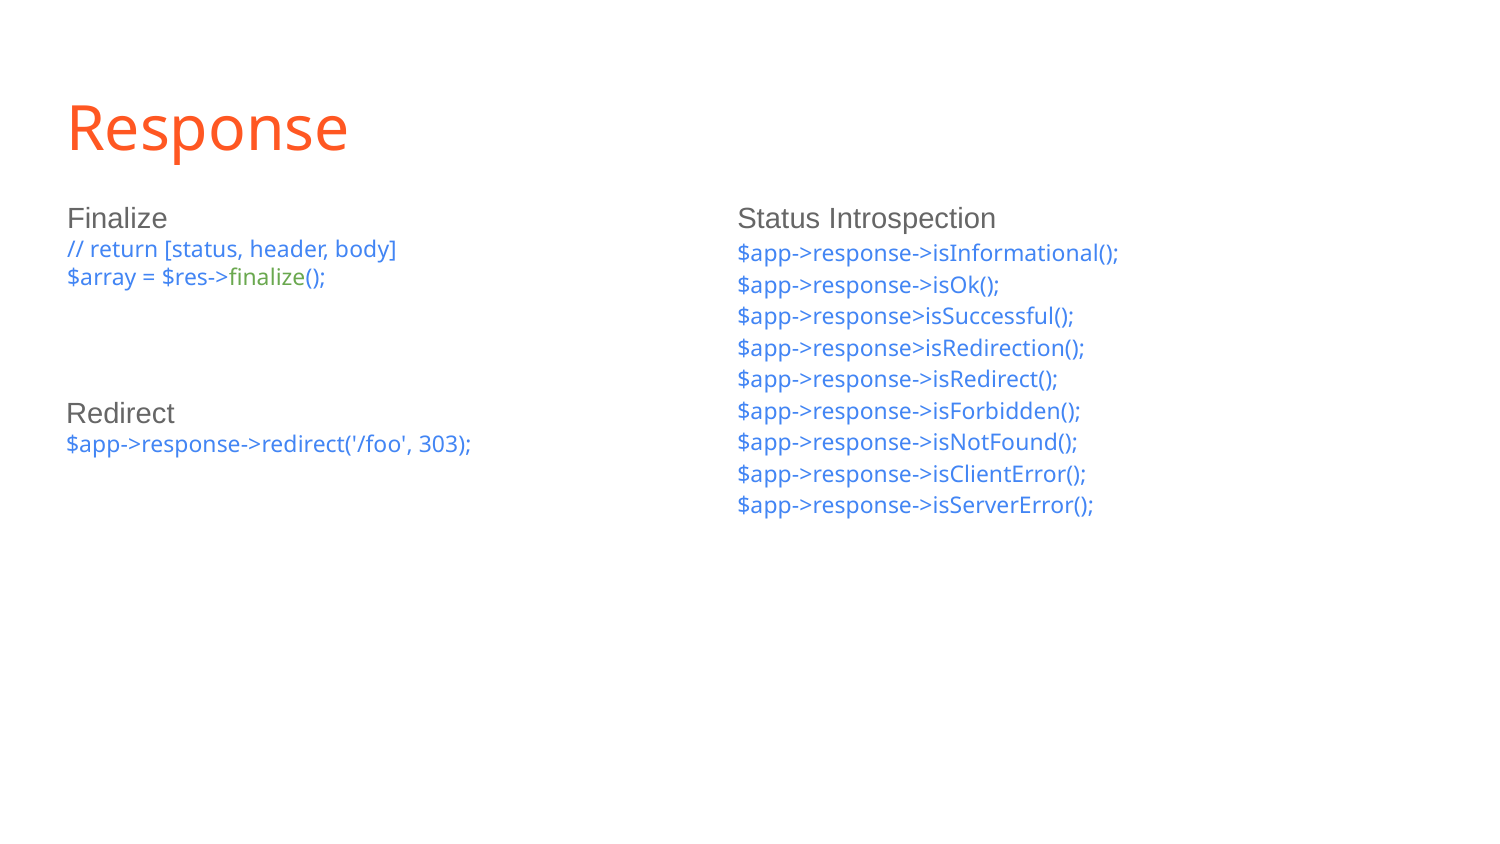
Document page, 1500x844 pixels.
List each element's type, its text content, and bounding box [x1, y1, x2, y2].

title Response [51, 72, 1449, 167]
text_box Redirect $app->response->redirect('/foo', 303); [51, 374, 682, 549]
text_box Status Introspection $app->response->isInformational(); $app->response->isOk(); $app->response>isSuccessful(); $app->response>isRedirection(); $app->response->isRedirect(); $app->response->isForbidden(); $app->response->isNotFound(); $app->response->isClientError(); $app->response->isServerError(); [722, 179, 1449, 773]
text_box Finalize // return [status, header, body] $array = $res->finalize(); [52, 179, 692, 368]
